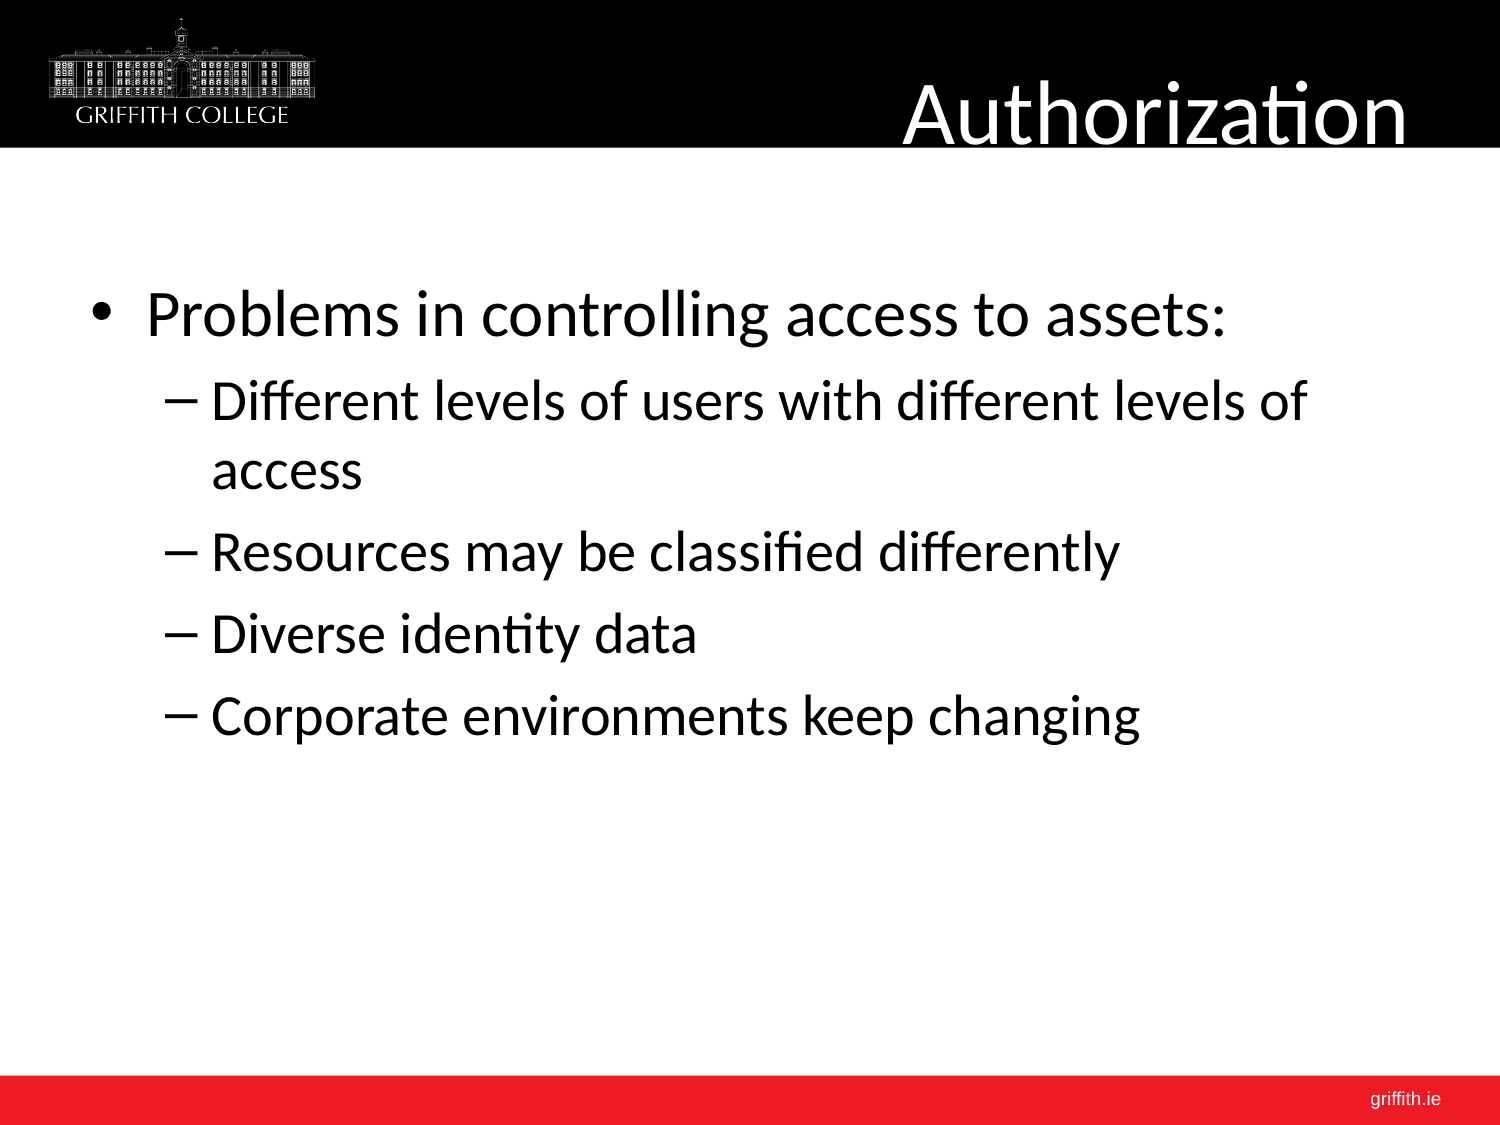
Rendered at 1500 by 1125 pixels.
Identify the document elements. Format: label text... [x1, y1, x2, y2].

title Authorization [75, 45, 1425, 233]
picture [21, 0, 341, 187]
list Problems in controlling access to assets: Different levels of users with different levels of access Resources may be classified differently Diverse identity data Corporate environments keep changing [75, 262, 1425, 1005]
